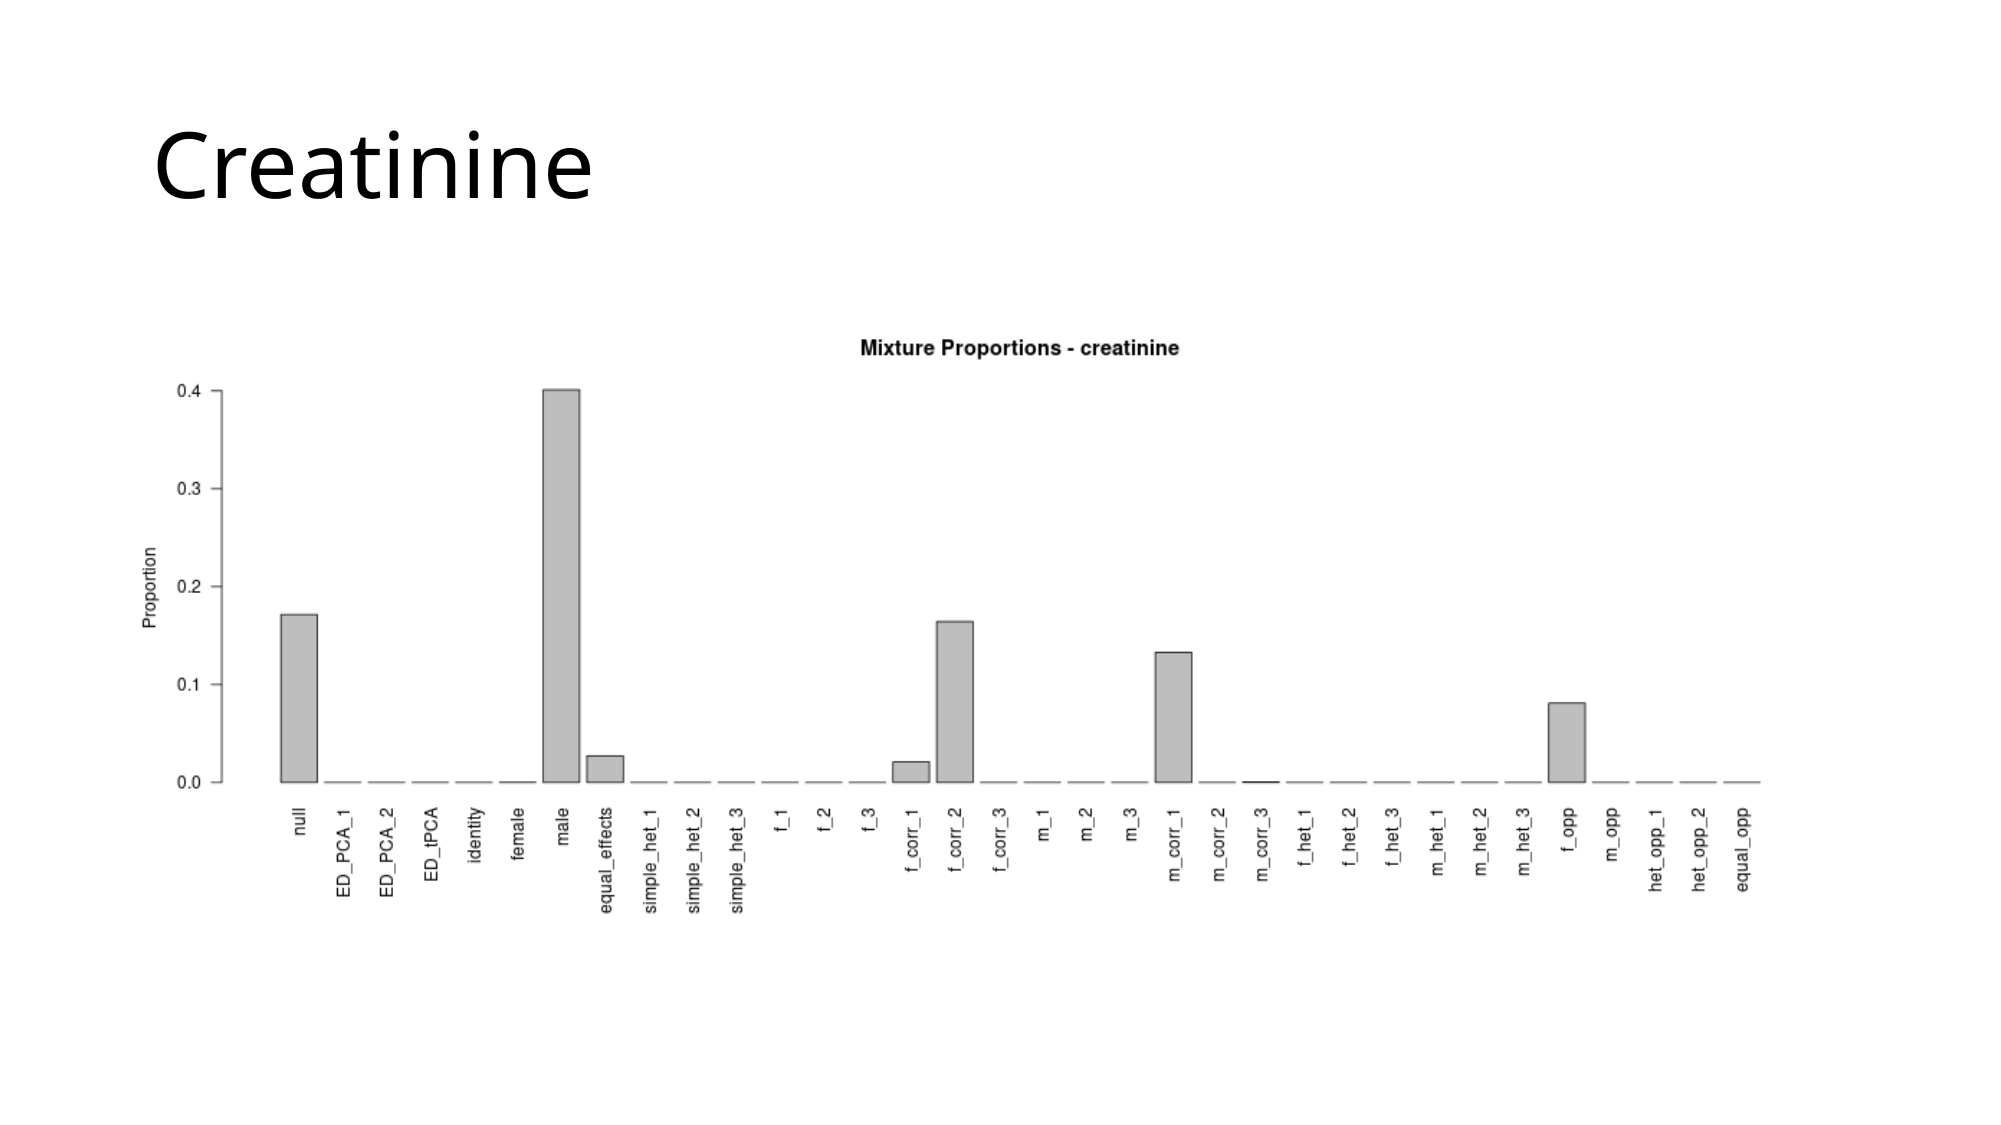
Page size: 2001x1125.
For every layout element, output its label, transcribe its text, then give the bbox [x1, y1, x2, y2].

title Creatinine [137, 59, 1863, 278]
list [137, 305, 1863, 996]
